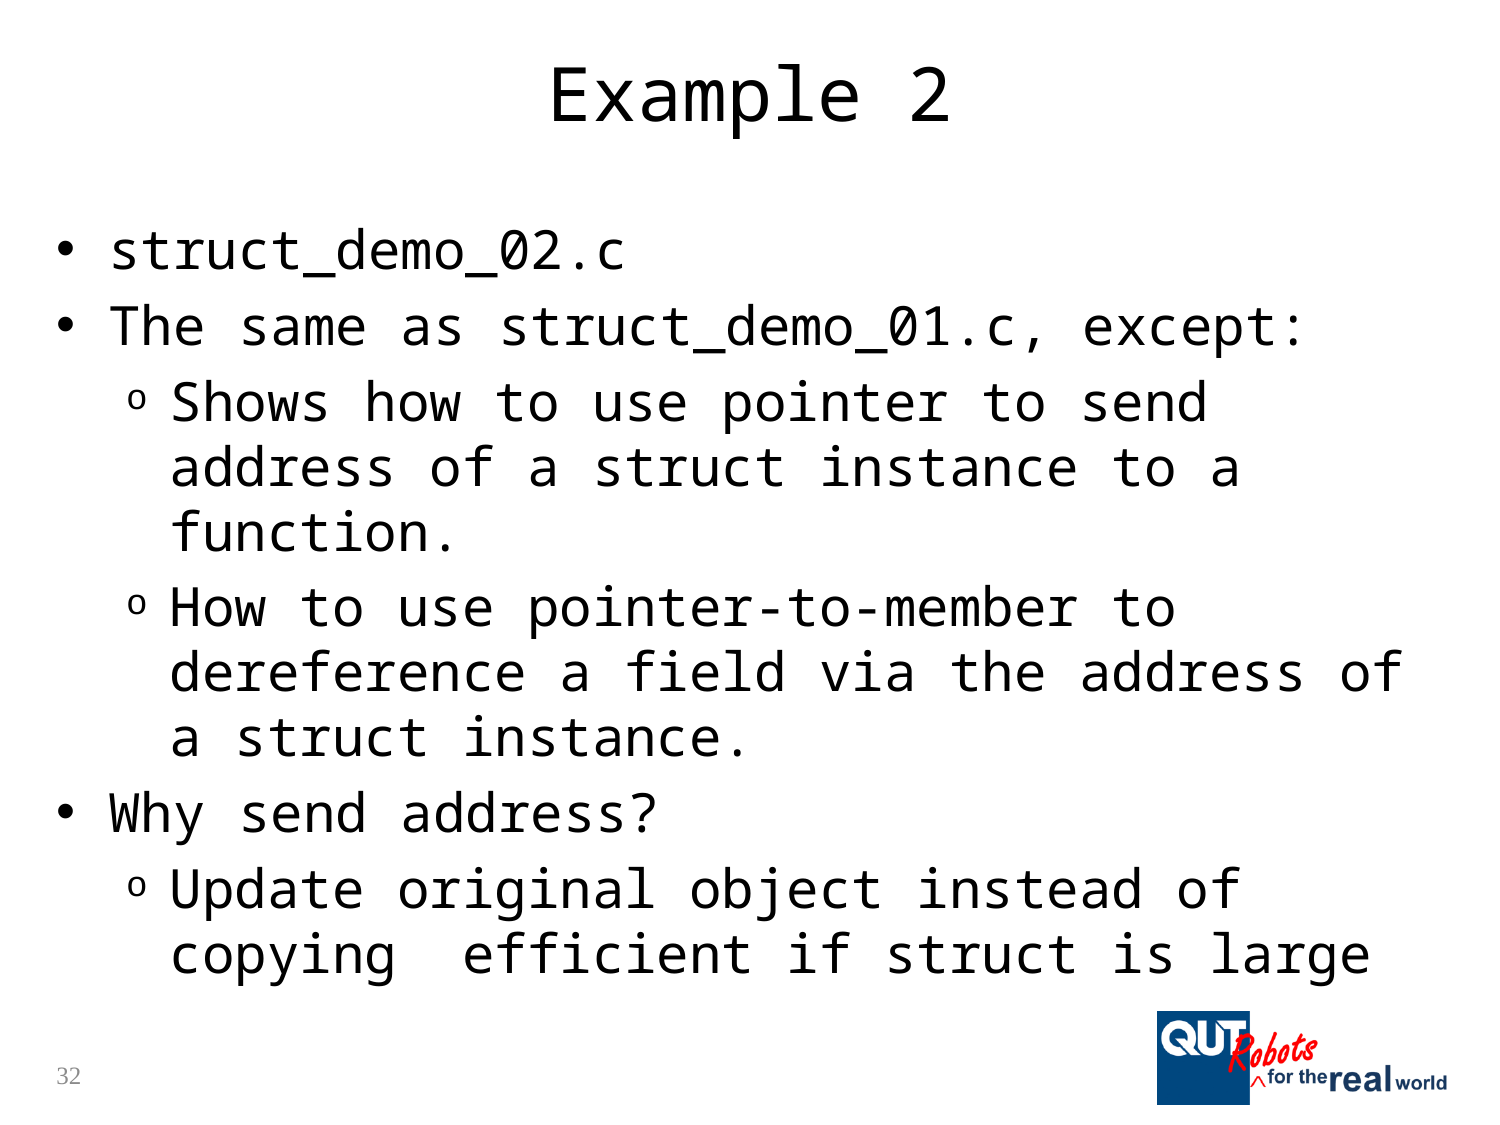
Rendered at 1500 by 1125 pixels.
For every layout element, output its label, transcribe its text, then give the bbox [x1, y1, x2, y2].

title Example 2 [41, 9, 1459, 173]
slide_number 32 [41, 1044, 1140, 1105]
picture [1157, 1011, 1459, 1105]
